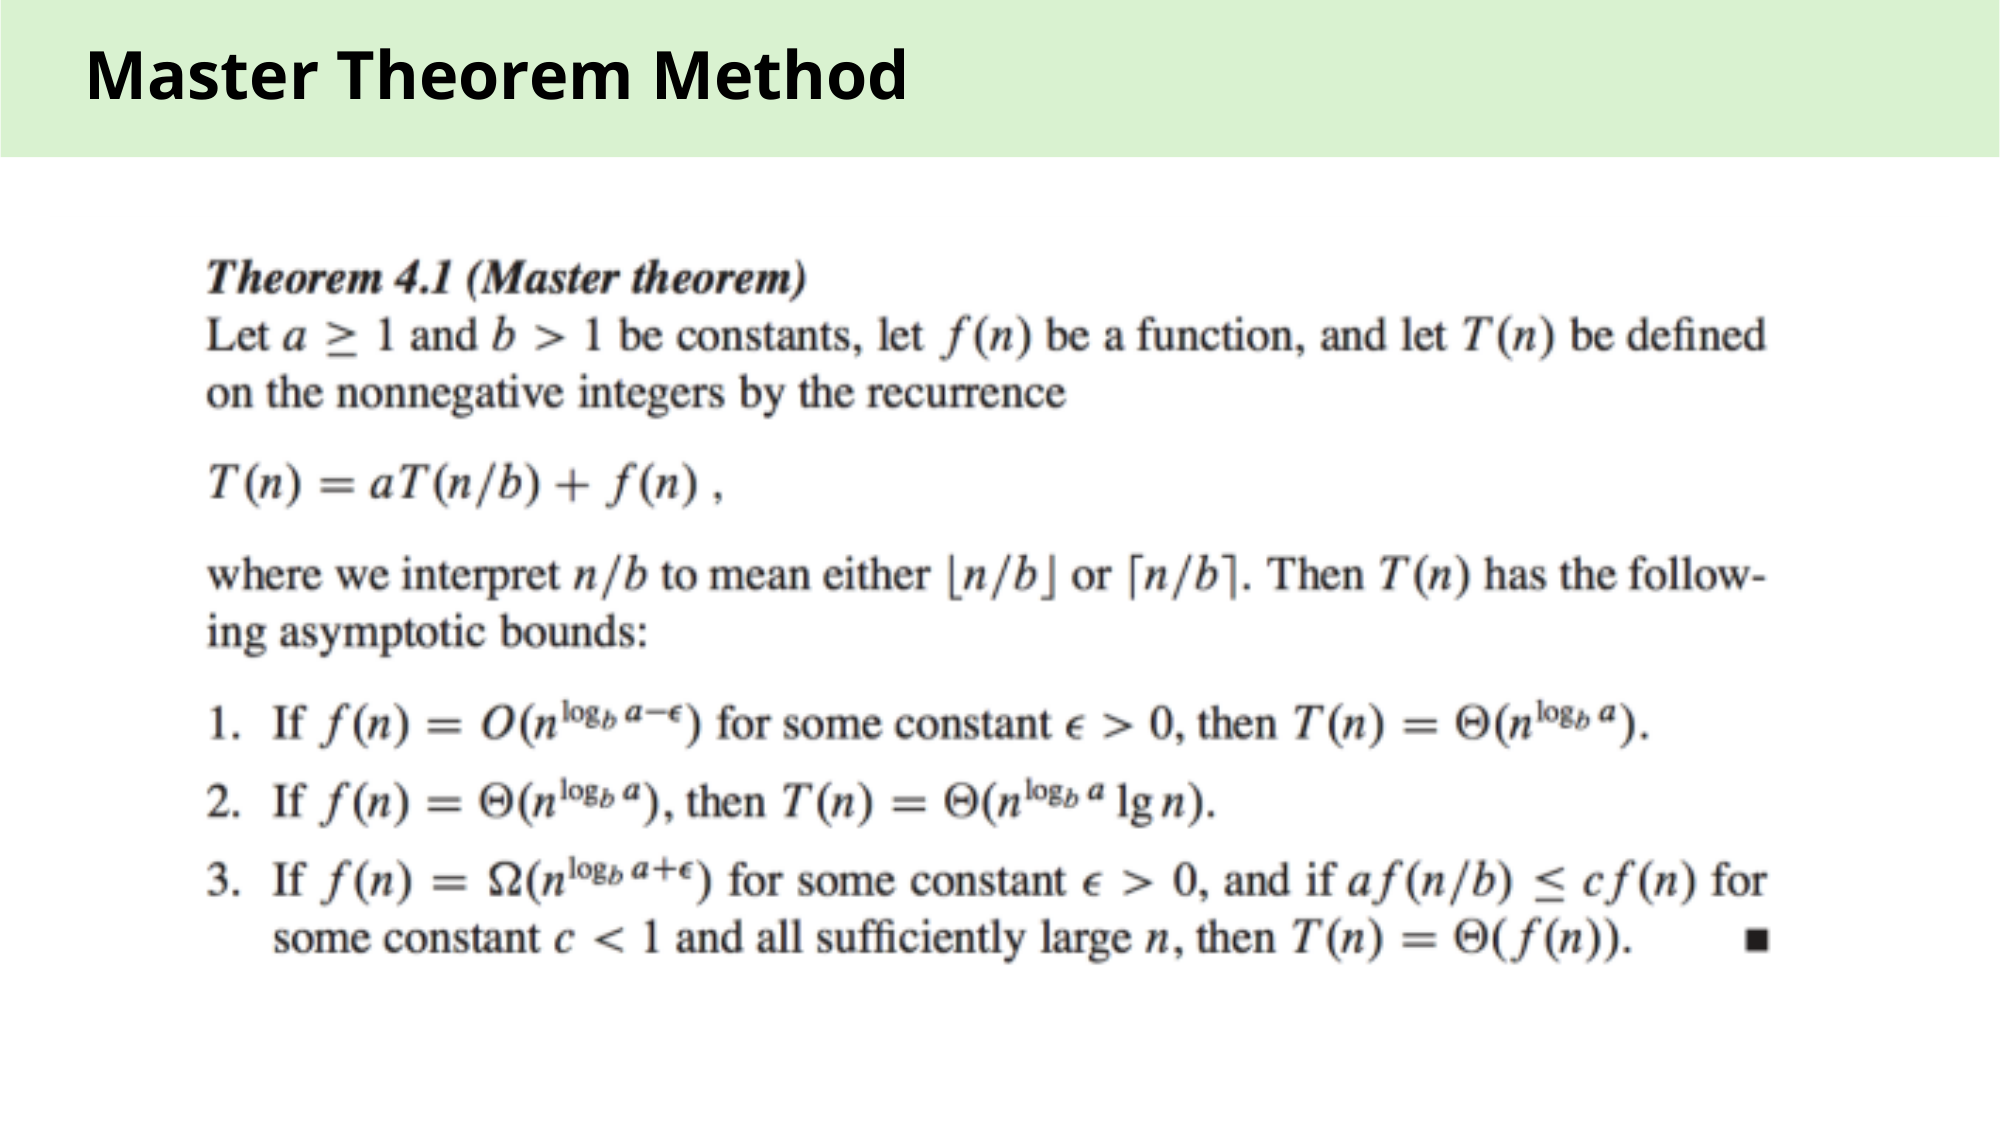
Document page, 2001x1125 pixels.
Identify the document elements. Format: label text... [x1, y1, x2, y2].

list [49, 215, 1949, 1002]
title Master Theorem Method [0, 0, 2000, 158]
